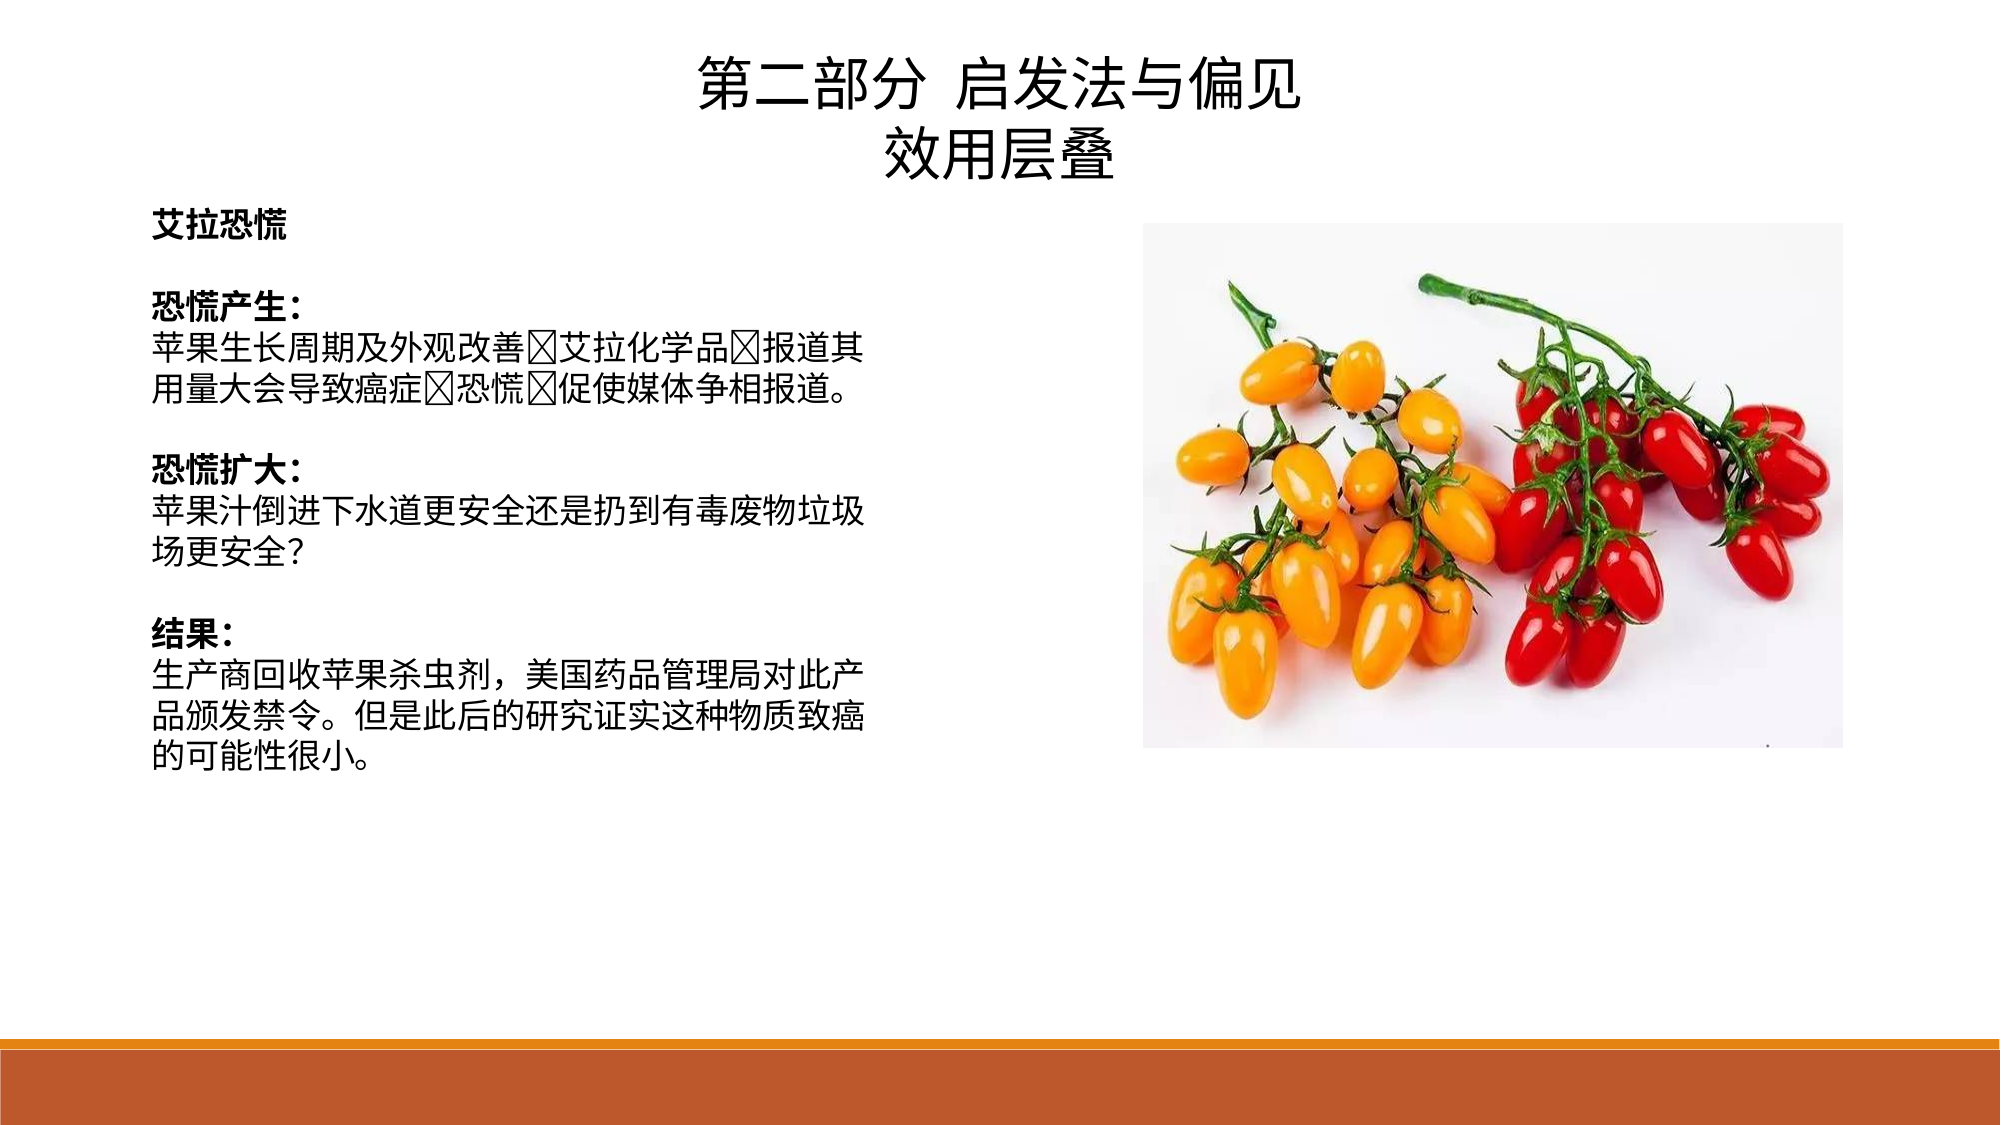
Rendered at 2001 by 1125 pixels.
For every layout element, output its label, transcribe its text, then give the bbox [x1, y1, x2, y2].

text_box 艾拉恐慌 恐慌产生： 苹果生长周期及外观改善艾拉化学品报道其用量大会导致癌症恐慌促使媒体争相报道。 恐慌扩大： 苹果汁倒进下水道更安全还是扔到有毒废物垃圾场更安全？ 结果： 生产商回收苹果杀虫剂，美国药品管理局对此产品颁发禁令。但是此后的研究证实这种物质致癌的可能性很小。 [135, 185, 882, 794]
picture [1143, 222, 1843, 748]
text_box 第二部分 启发法与偏见 效用层叠 [362, 0, 1638, 238]
